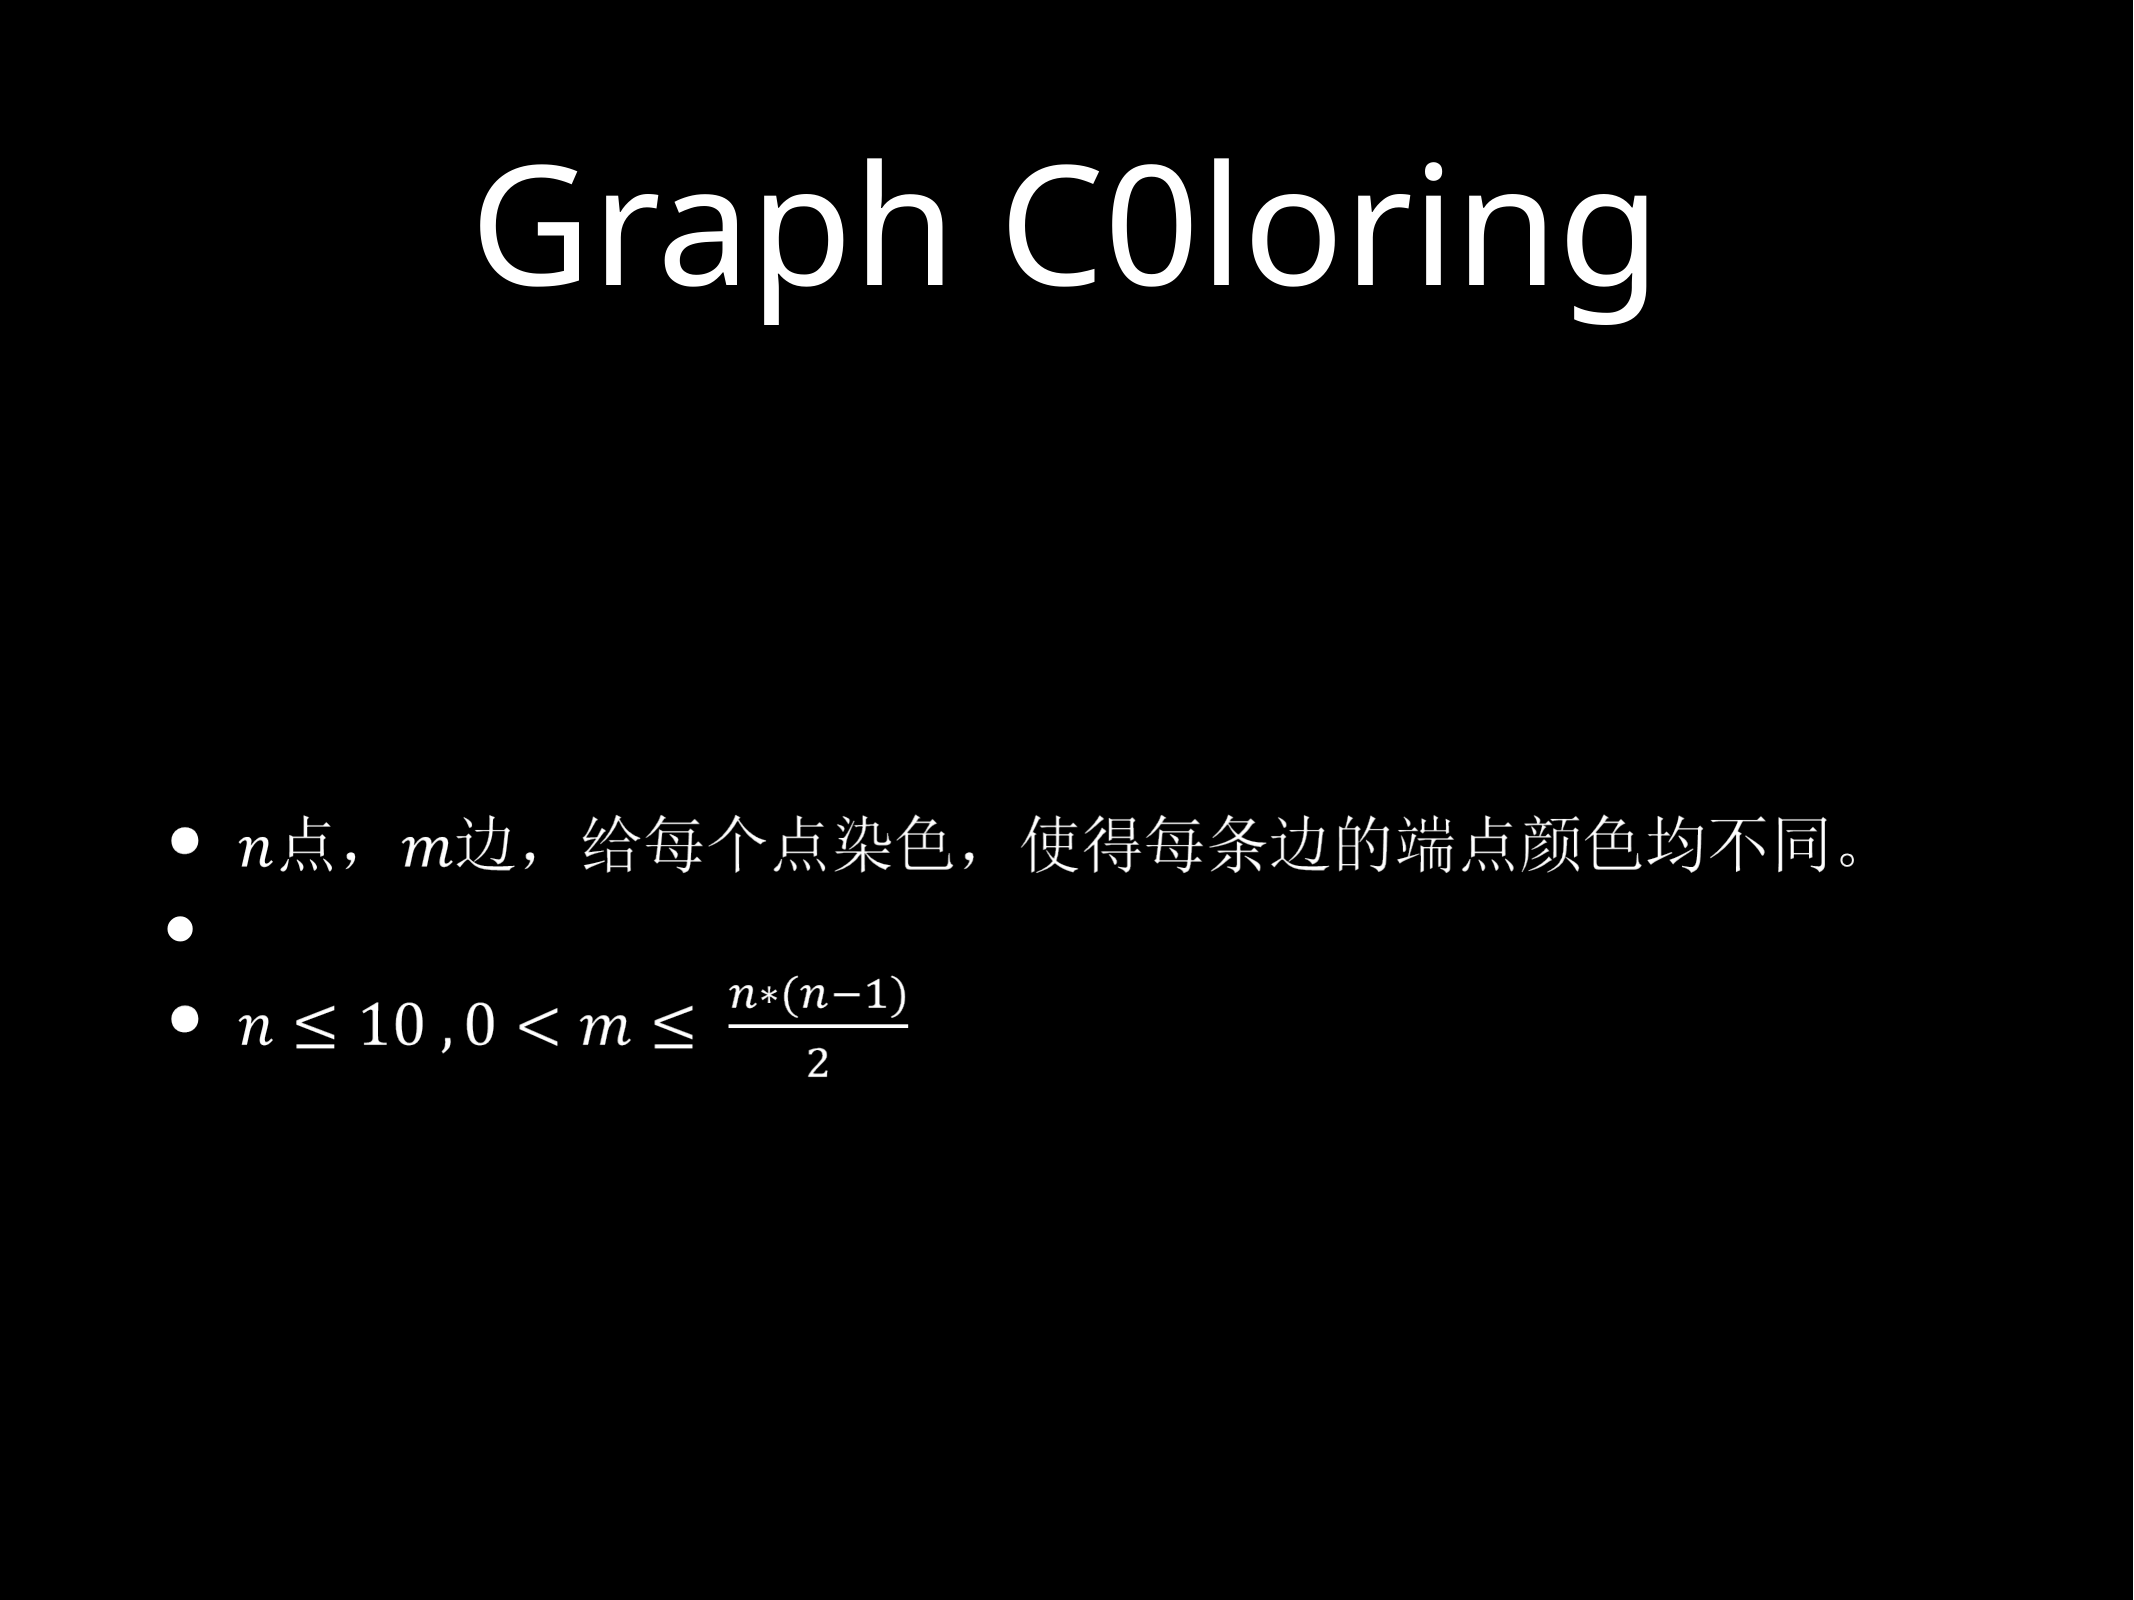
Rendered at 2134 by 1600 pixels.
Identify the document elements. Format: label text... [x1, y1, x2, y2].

list [155, 424, 1978, 1457]
title Graph C0loring [155, 41, 1978, 397]
